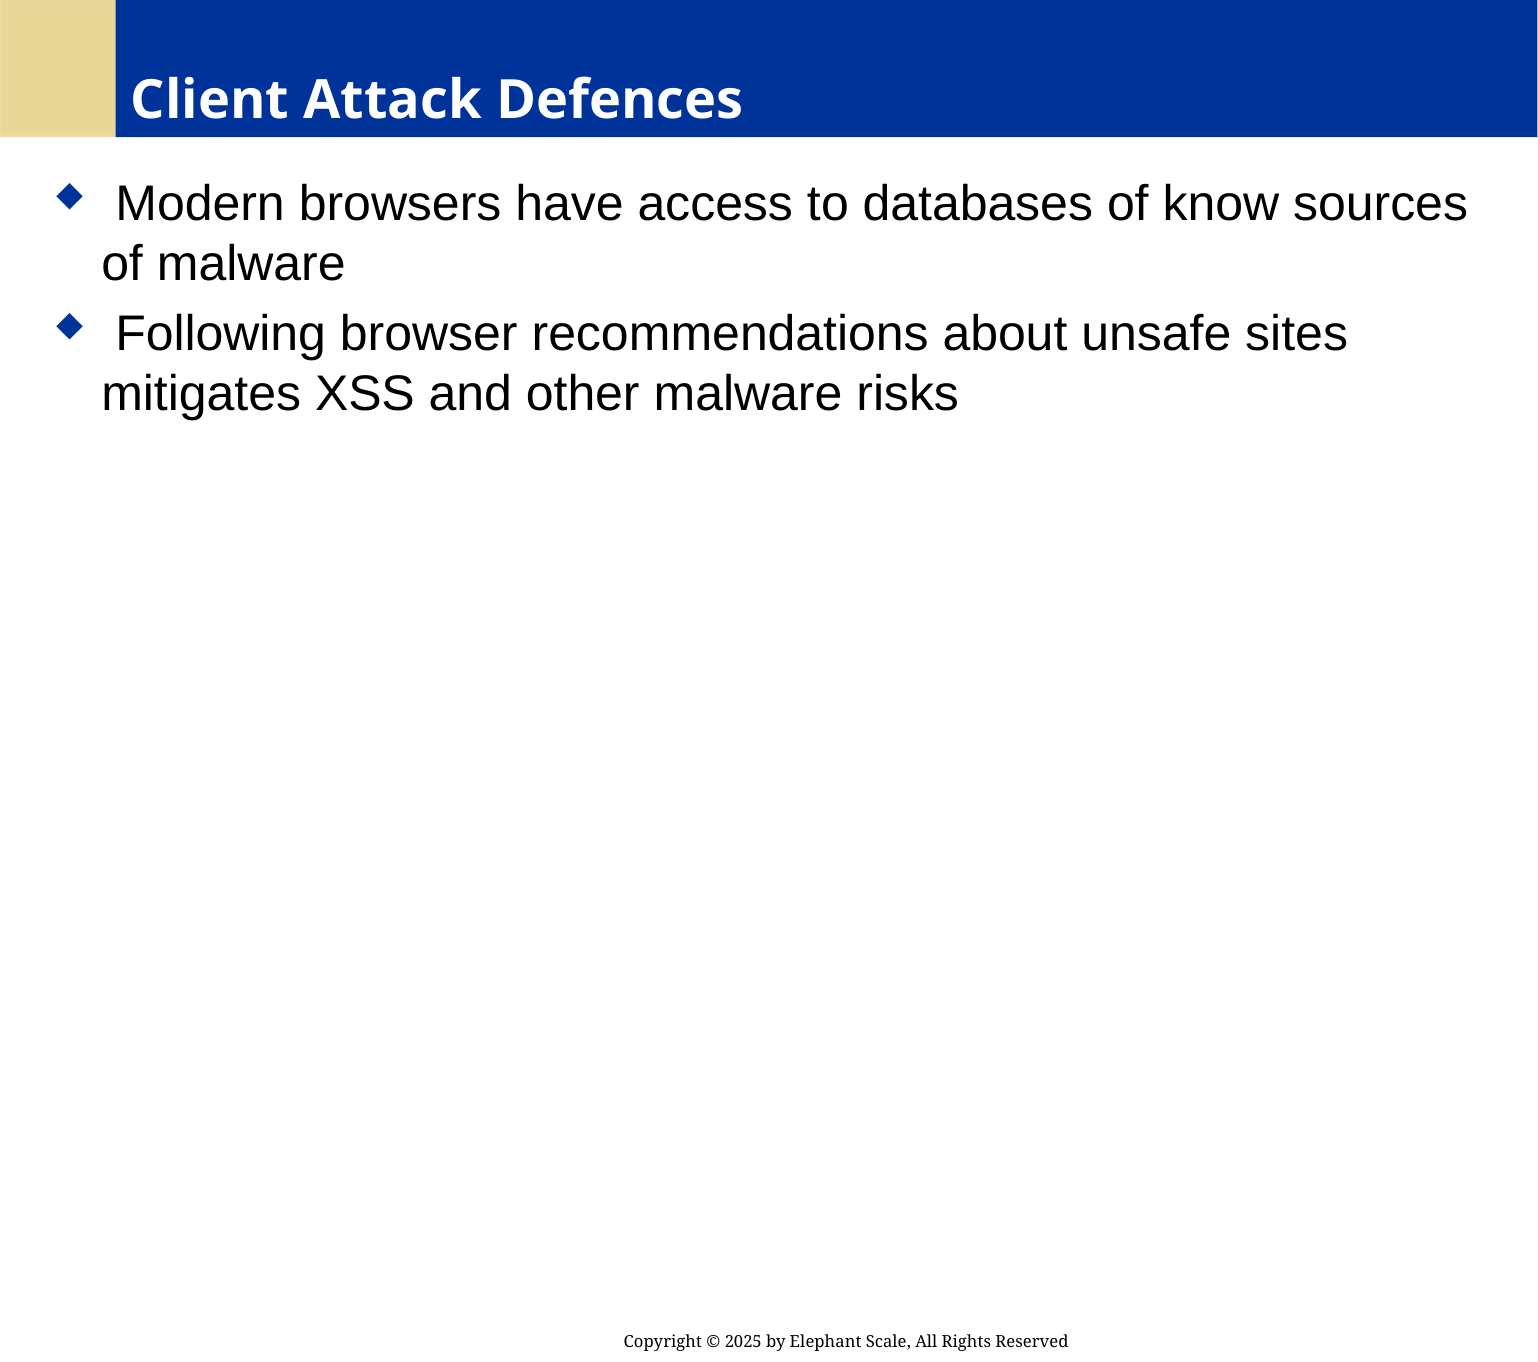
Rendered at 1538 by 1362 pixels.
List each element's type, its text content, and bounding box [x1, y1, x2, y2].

list Modern browsers have access to databases of know sources of malware Following browser recommendations about unsafe sites mitigates XSS and other malware risks [38, 162, 1500, 1284]
picture [0, 0, 115, 137]
text_box Copyright © 2025 by Elephant Scale, All Rights Reserved [608, 1322, 1085, 1358]
title Client Attack Defences [115, 0, 1538, 138]
